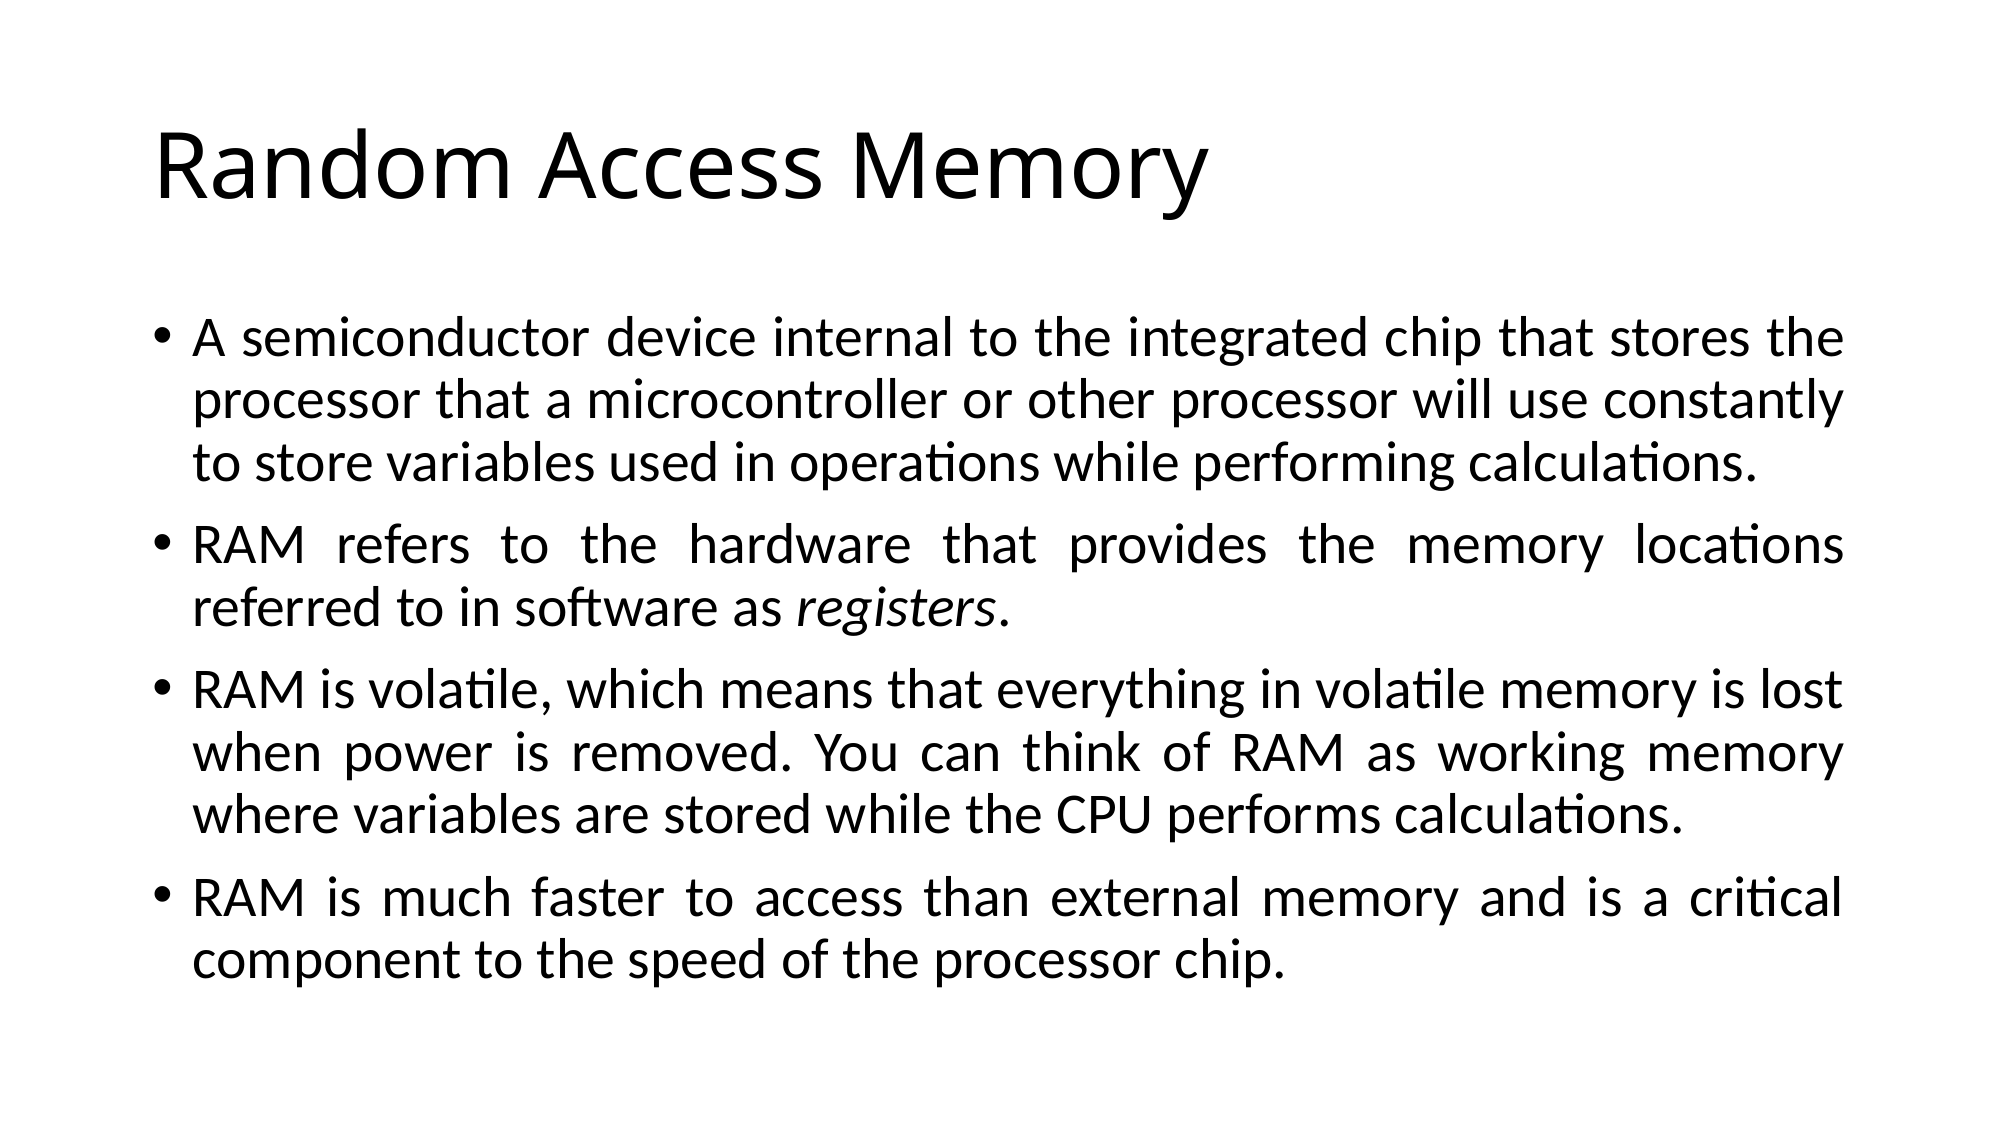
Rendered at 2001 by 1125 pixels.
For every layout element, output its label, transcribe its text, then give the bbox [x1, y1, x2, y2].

title Random Access Memory [137, 59, 1863, 278]
list A semiconductor device internal to the integrated chip that stores the processor that a microcontroller or other processor will use constantly to store variables used in operations while performing calculations. RAM refers to the hardware that provides the memory locations referred to in software as registers. RAM is volatile, which means that everything in volatile memory is lost when power is removed. You can think of RAM as working memory where variables are stored while the CPU performs calculations. RAM is much faster to access than external memory and is a critical component to the speed of the processor chip. [137, 299, 1863, 1014]
